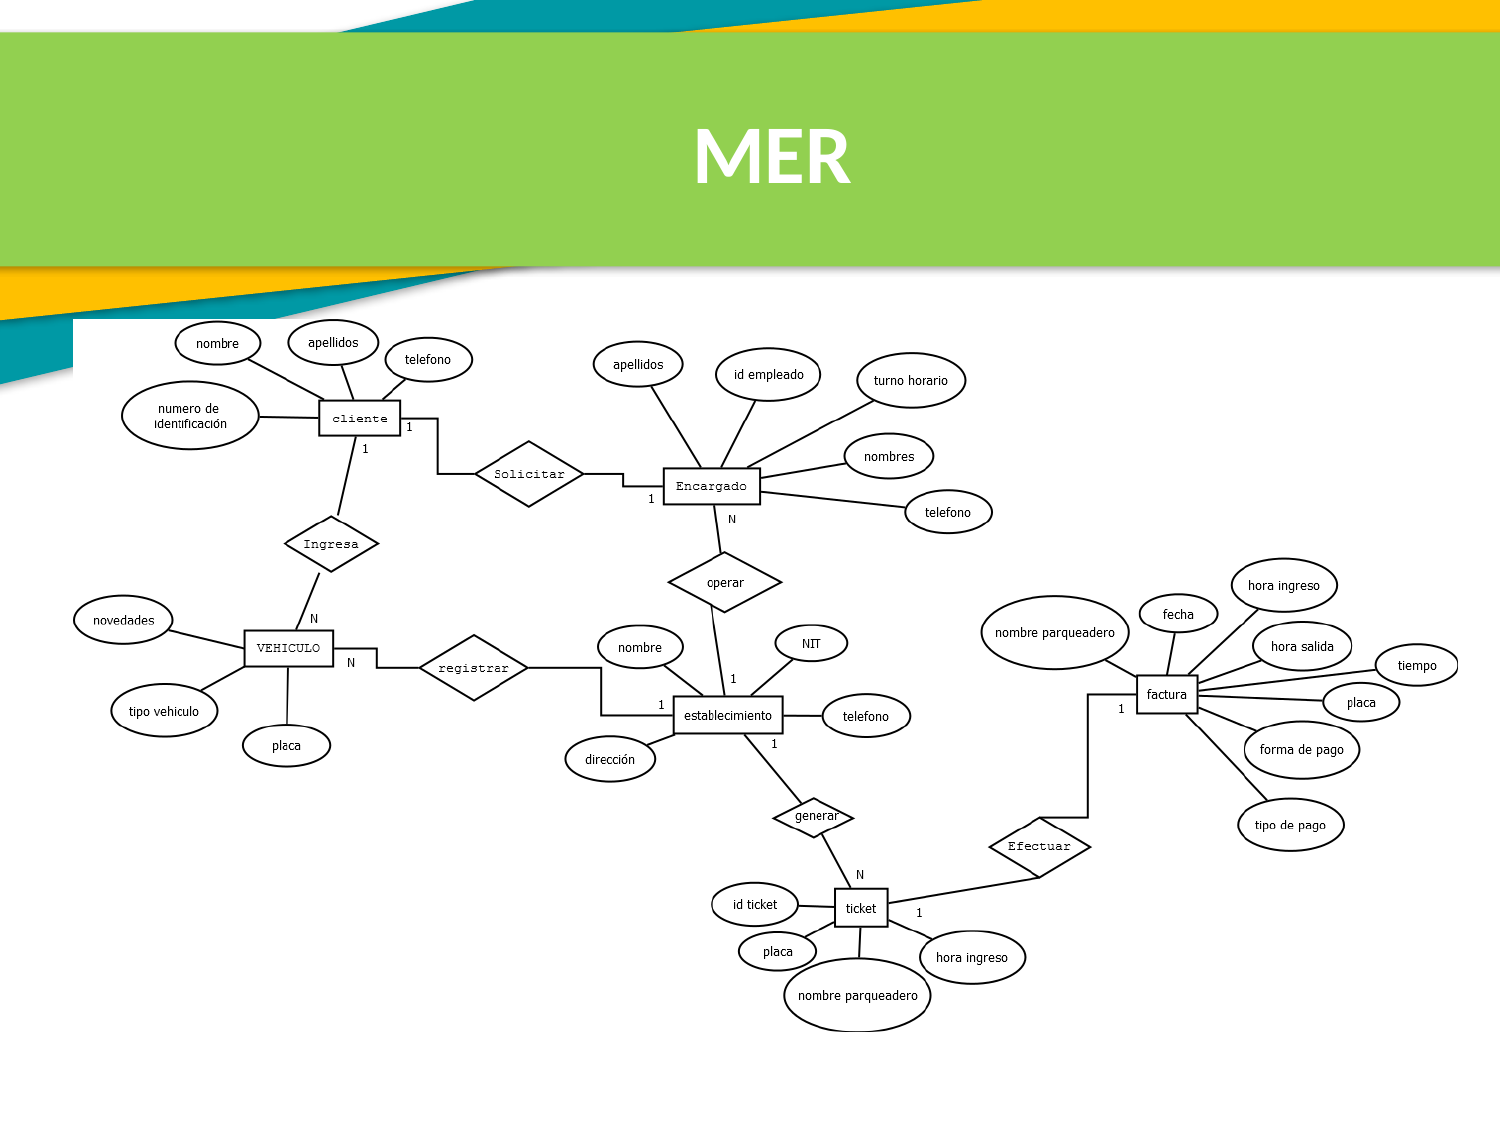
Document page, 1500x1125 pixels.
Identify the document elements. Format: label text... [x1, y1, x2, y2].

picture [73, 318, 1458, 1033]
text_box MER [139, 77, 1406, 223]
